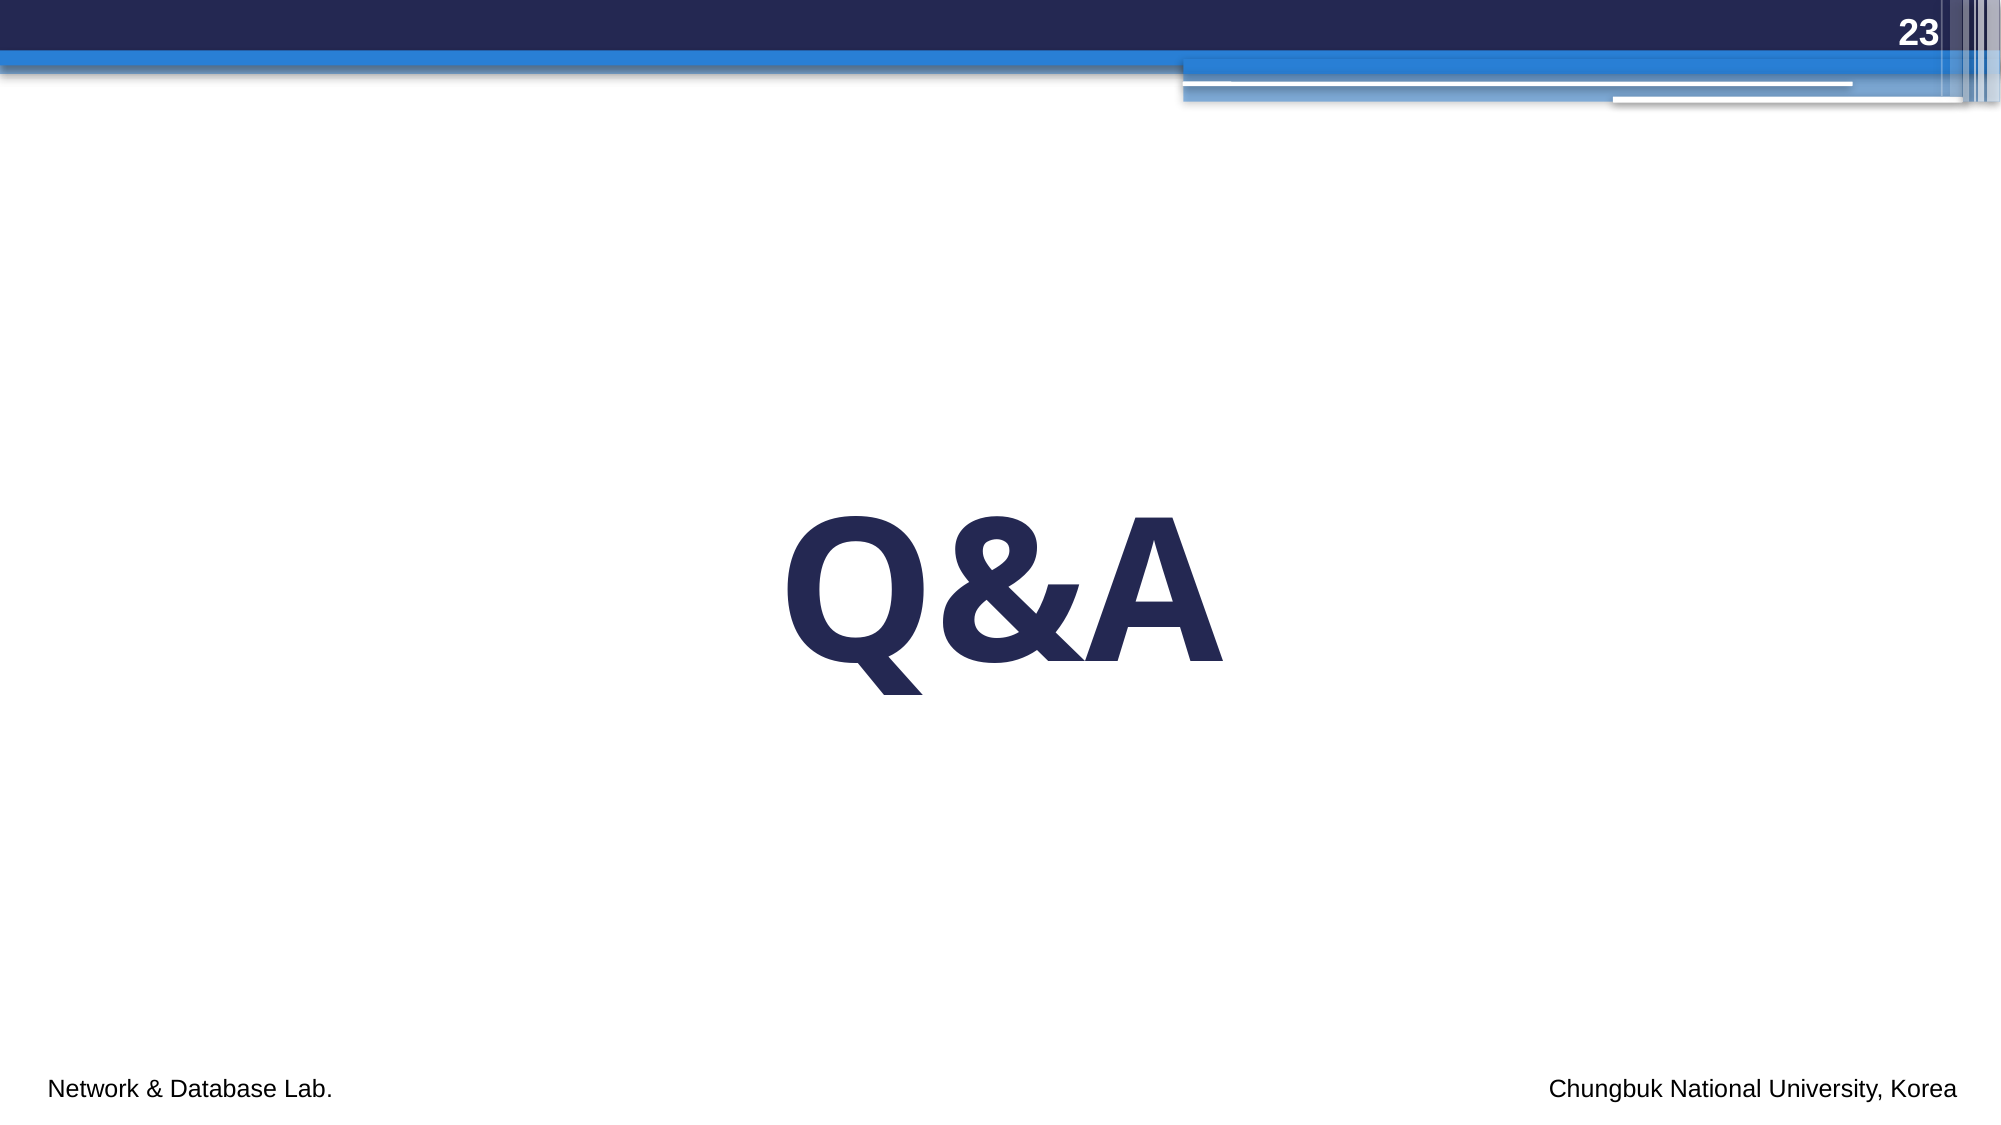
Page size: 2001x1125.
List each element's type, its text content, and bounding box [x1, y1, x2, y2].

slide_number 23 [1788, 0, 1955, 61]
title Q&A [608, 429, 1392, 733]
